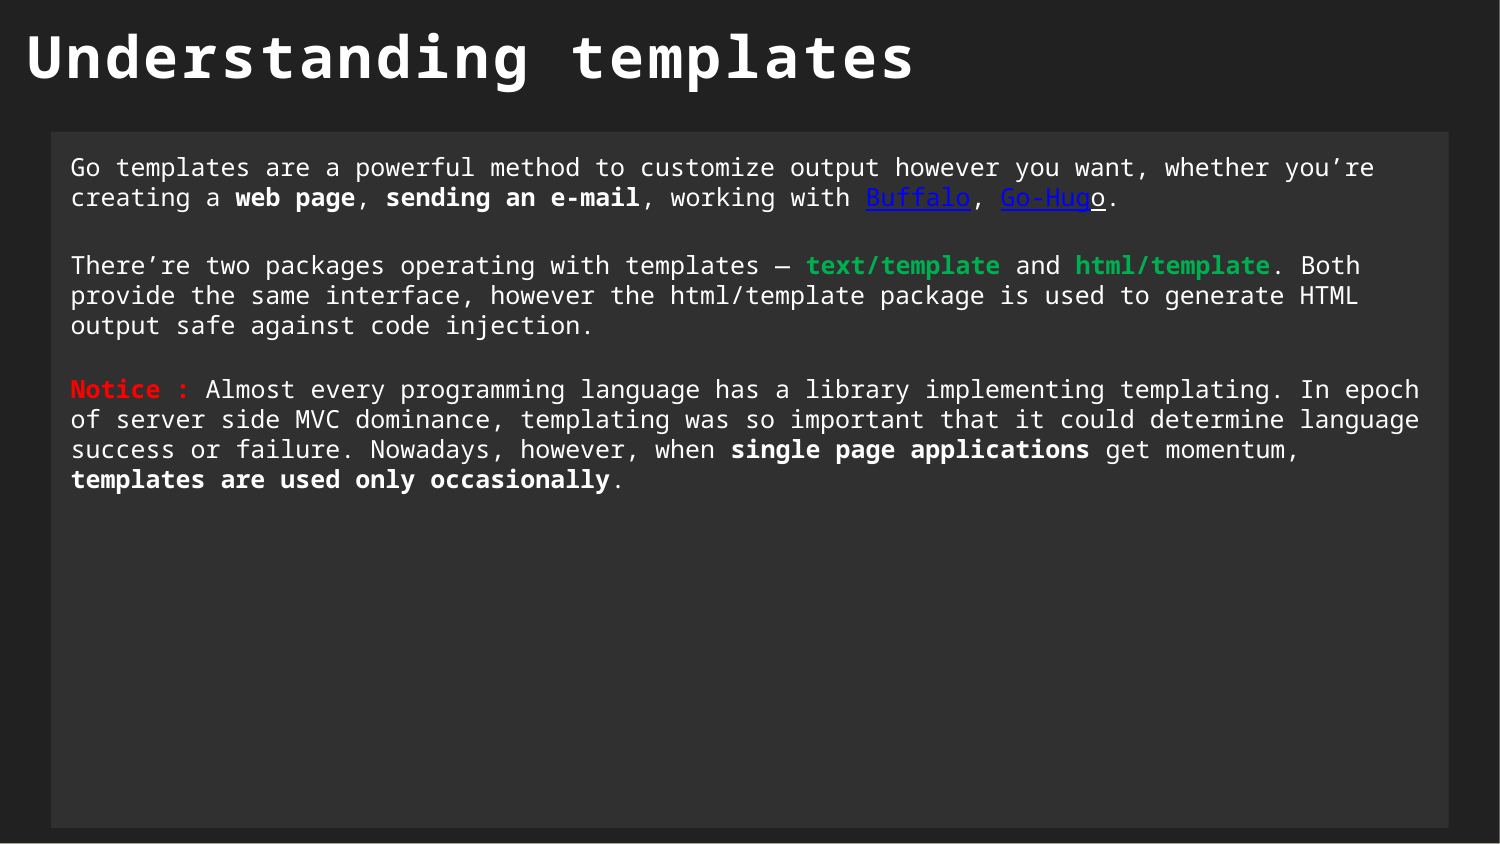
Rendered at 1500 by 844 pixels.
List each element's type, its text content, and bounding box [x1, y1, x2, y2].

text_box [51, 131, 1449, 828]
text_box Go templates are a powerful method to customize output however you want, whether you’re creating a web page, sending an e-mail, working with Buffalo, Go-Hugo. There’re two packages operating with templates — text/template and html/template. Both provide the same interface, however the html/template package is used to generate HTML output safe against code injection. Notice : Almost every programming language has a library implementing templating. In epoch of server side MVC dominance, templating was so important that it could determine language success or failure. Nowadays, however, when single page applications get momentum, templates are used only occasionally. [68, 149, 1432, 811]
text_box Understanding templates [25, 17, 1475, 117]
